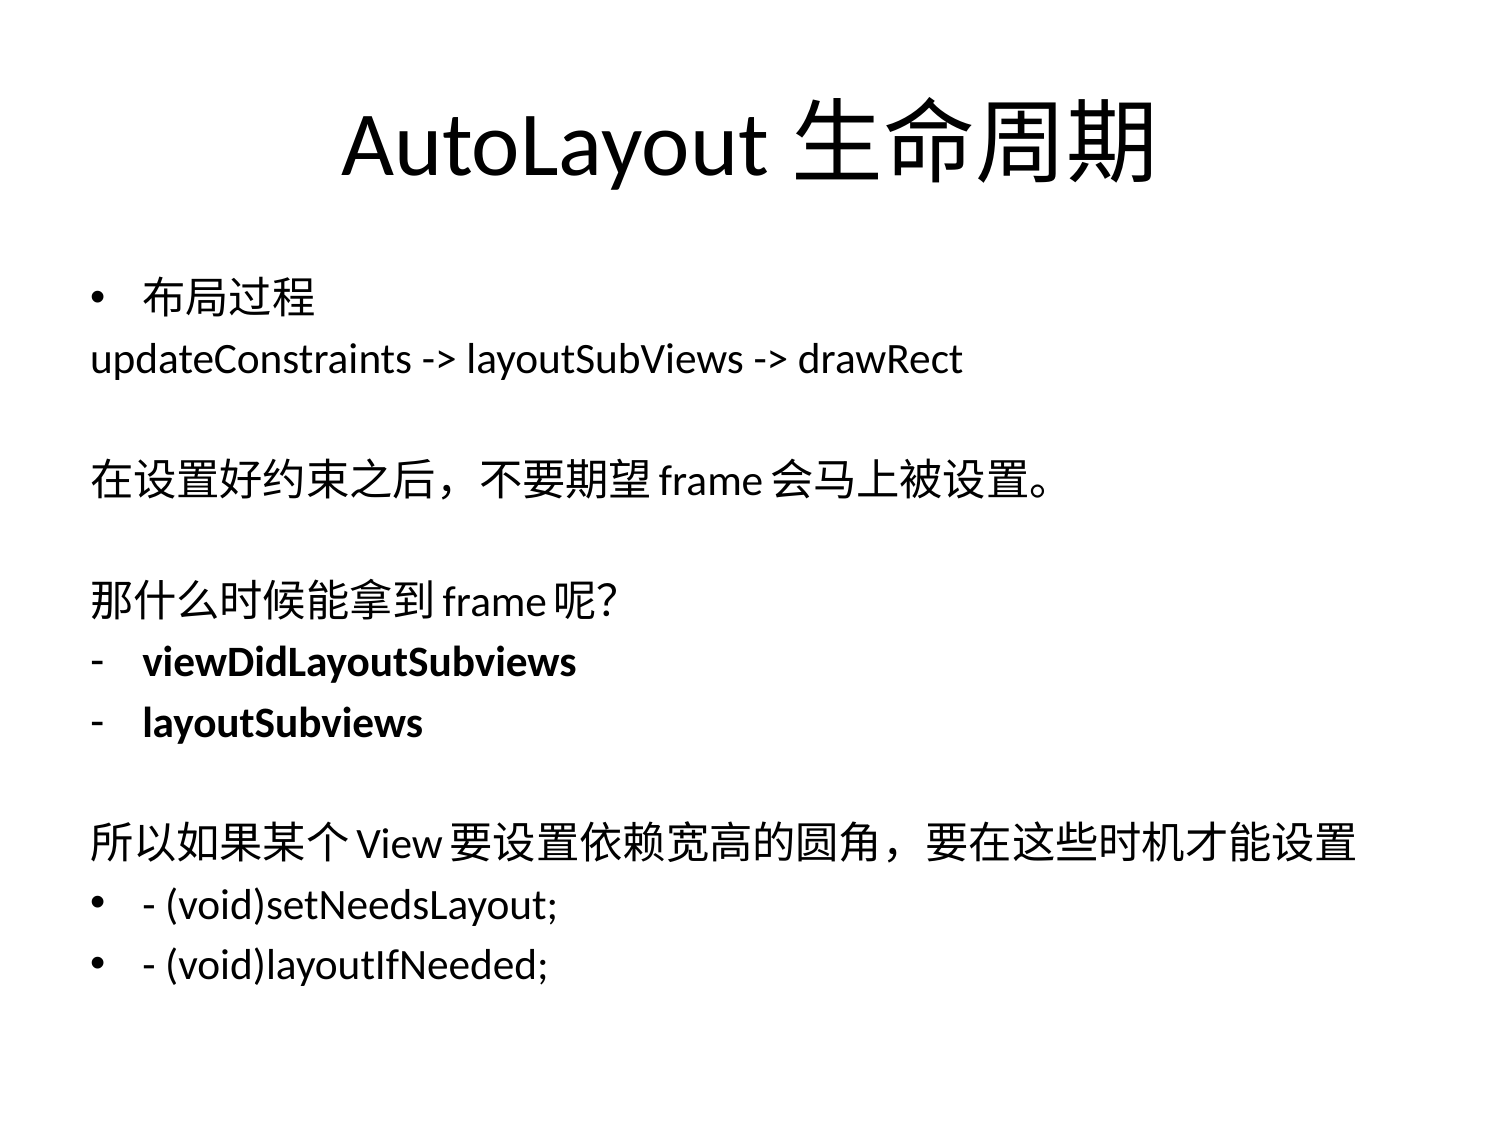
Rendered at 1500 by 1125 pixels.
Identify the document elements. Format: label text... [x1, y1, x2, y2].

title AutoLayout生命周期 [75, 45, 1425, 233]
list 布局过程 updateConstraints -> layoutSubViews -> drawRect 在设置好约束之后，不要期望frame会马上被设置。 那什么时候能拿到frame呢？ viewDidLayoutSubviews layoutSubviews 所以如果某个View要设置依赖宽高的圆角，要在这些时机才能设置 - (void)setNeedsLayout; - (void)layoutIfNeeded; [75, 262, 1425, 1005]
